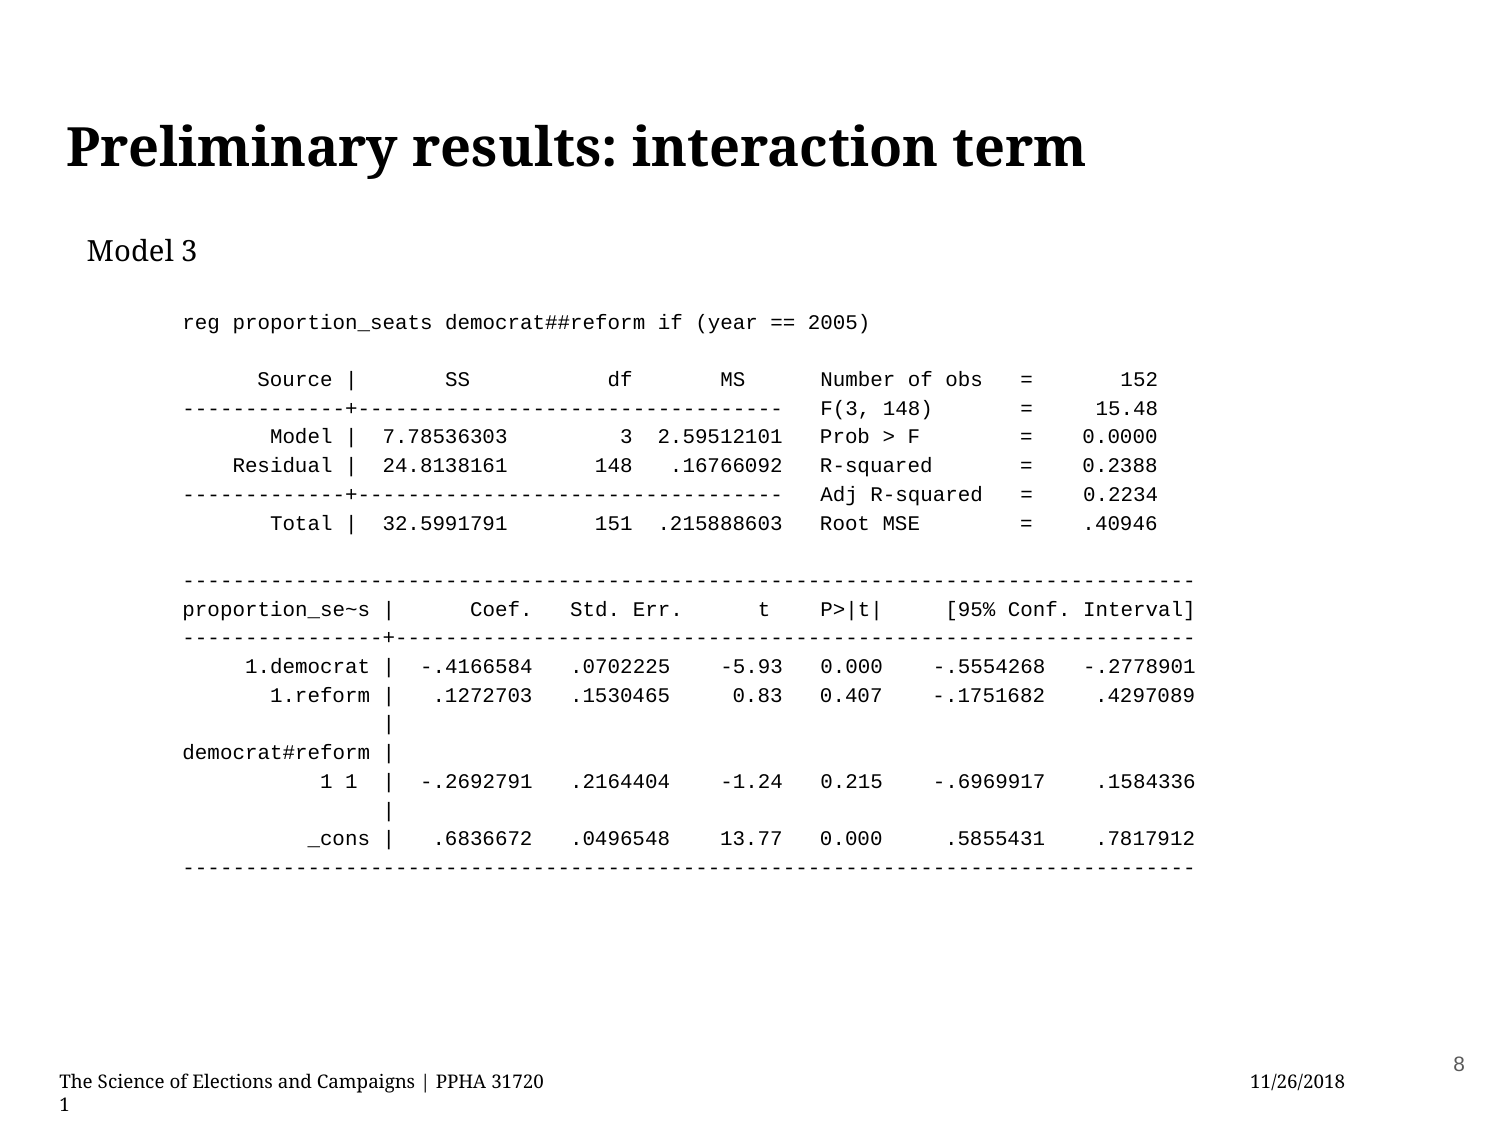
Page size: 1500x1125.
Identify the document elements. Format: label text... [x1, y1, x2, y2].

slide_number 8 [1389, 1019, 1480, 1106]
list reg proportion_seats democrat##reform if (year == 2005) Source | SS df MS Number of obs = 152 -------------+---------------------------------- F(3, 148) = 15.48 Model | 7.78536303 3 2.59512101 Prob > F = 0.0000 Residual | 24.8138161 148 .16766092 R-squared = 0.2388 -------------+---------------------------------- Adj R-squared = 0.2234 Total | 32.5991791 151 .215888603 Root MSE = .40946 --------------------------------------------------------------------------------- proportion_se~s | Coef. Std. Err. t P>|t| [95% Conf. Interval] ----------------+---------------------------------------------------------------- 1.democrat | -.4166584 .0702225 -5.93 0.000 -.5554268 -.2778901 1.reform | .1272703 .1530465 0.83 0.407 -.1751682 .4297089 | democrat#reform | 1 1 | -.2692791 .2164404 -1.24 0.215 -.6969917 .1584336 | _cons | .6836672 .0496548 13.77 0.000 .5855431 .7817912 --------------------------------------------------------------------------------- [0, 289, 1360, 1125]
title Preliminary results: interaction term [51, 97, 1449, 223]
text_box Model 3 [71, 217, 299, 286]
